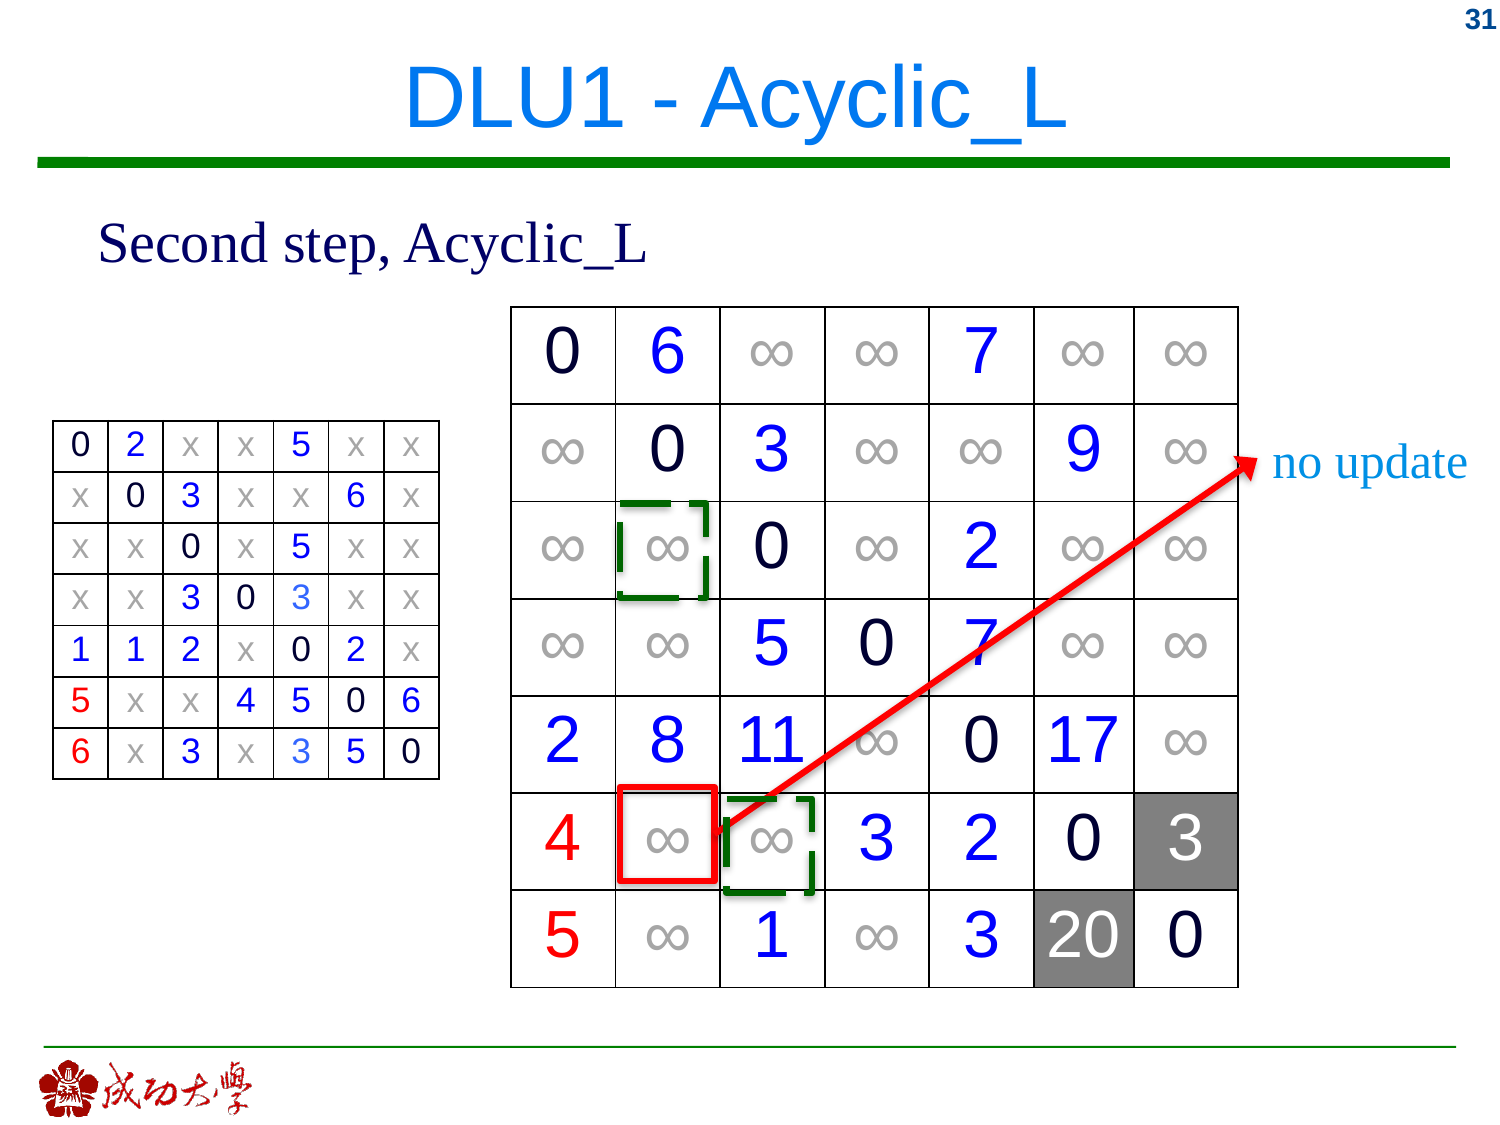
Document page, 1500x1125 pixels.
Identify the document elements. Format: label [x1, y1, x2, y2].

table_cell [930, 891, 1033, 987]
table_cell [385, 678, 438, 727]
table_cell [329, 524, 383, 573]
table_cell [329, 575, 383, 625]
table_cell [385, 473, 438, 522]
table_header [1135, 308, 1237, 403]
table_cell [512, 891, 615, 987]
table_cell [385, 524, 438, 573]
table_cell [329, 473, 383, 522]
table_cell [1035, 405, 1133, 420]
table_cell [219, 729, 273, 778]
text_box [82, 196, 677, 281]
table_header [616, 308, 719, 403]
table_header [329, 422, 383, 471]
table_cell [109, 626, 162, 676]
table_cell [385, 729, 438, 778]
table_cell [826, 891, 928, 987]
table_header [826, 308, 928, 403]
table_header [274, 422, 328, 471]
table_cell [385, 575, 438, 625]
table_header [512, 308, 615, 403]
table_cell [274, 626, 328, 676]
table_cell [109, 524, 162, 573]
table_cell [813, 882, 824, 889]
table_cell [164, 626, 217, 676]
table_header [721, 308, 824, 403]
table_cell [219, 575, 273, 625]
table_cell [1135, 891, 1237, 987]
table_cell [721, 405, 824, 420]
table_cell [274, 729, 328, 778]
table_cell [274, 575, 328, 625]
table_cell [329, 678, 383, 727]
table_cell [54, 524, 107, 573]
table_cell [219, 473, 273, 522]
table_cell [54, 575, 107, 625]
picture [35, 1058, 254, 1118]
table_header [109, 422, 162, 471]
table_cell [54, 729, 107, 778]
table_cell [109, 575, 162, 625]
table_header [930, 308, 1033, 403]
table_cell [219, 678, 273, 727]
table_cell [1135, 882, 1237, 889]
table_cell [54, 473, 107, 522]
table_cell [109, 729, 162, 778]
table_cell [54, 626, 107, 676]
table_cell [164, 473, 217, 522]
table_header [164, 422, 217, 471]
table_cell [219, 524, 273, 573]
table_cell [826, 882, 928, 889]
table_cell [385, 626, 438, 676]
table_cell [109, 678, 162, 727]
table_cell [54, 678, 107, 727]
table_cell [826, 405, 928, 420]
table_cell [1035, 891, 1133, 987]
table_cell [164, 575, 217, 625]
table_cell [616, 405, 719, 501]
table_cell [1035, 882, 1133, 889]
table_cell [512, 502, 615, 598]
table_cell [930, 882, 1033, 889]
table_cell [164, 678, 217, 727]
table_header [385, 422, 438, 471]
table_cell [616, 891, 719, 987]
table_header [54, 422, 107, 471]
table_cell [274, 678, 328, 727]
table_cell [512, 405, 615, 501]
table_cell [512, 697, 615, 792]
table_cell [164, 729, 217, 778]
table_cell [930, 405, 1033, 420]
table_cell [164, 524, 217, 573]
table_cell [329, 626, 383, 676]
table_cell [512, 600, 615, 695]
table_cell [512, 794, 615, 889]
table_cell [616, 794, 719, 889]
table_cell [274, 524, 328, 573]
text_box [619, 420, 1485, 894]
table_cell [721, 891, 824, 987]
table_header [219, 422, 273, 471]
table_cell [219, 626, 273, 676]
table_cell [109, 473, 162, 522]
table_cell [329, 729, 383, 778]
title [12, 12, 1483, 173]
table_cell [1135, 405, 1237, 420]
table_cell [274, 473, 328, 522]
table_header [1035, 308, 1133, 403]
